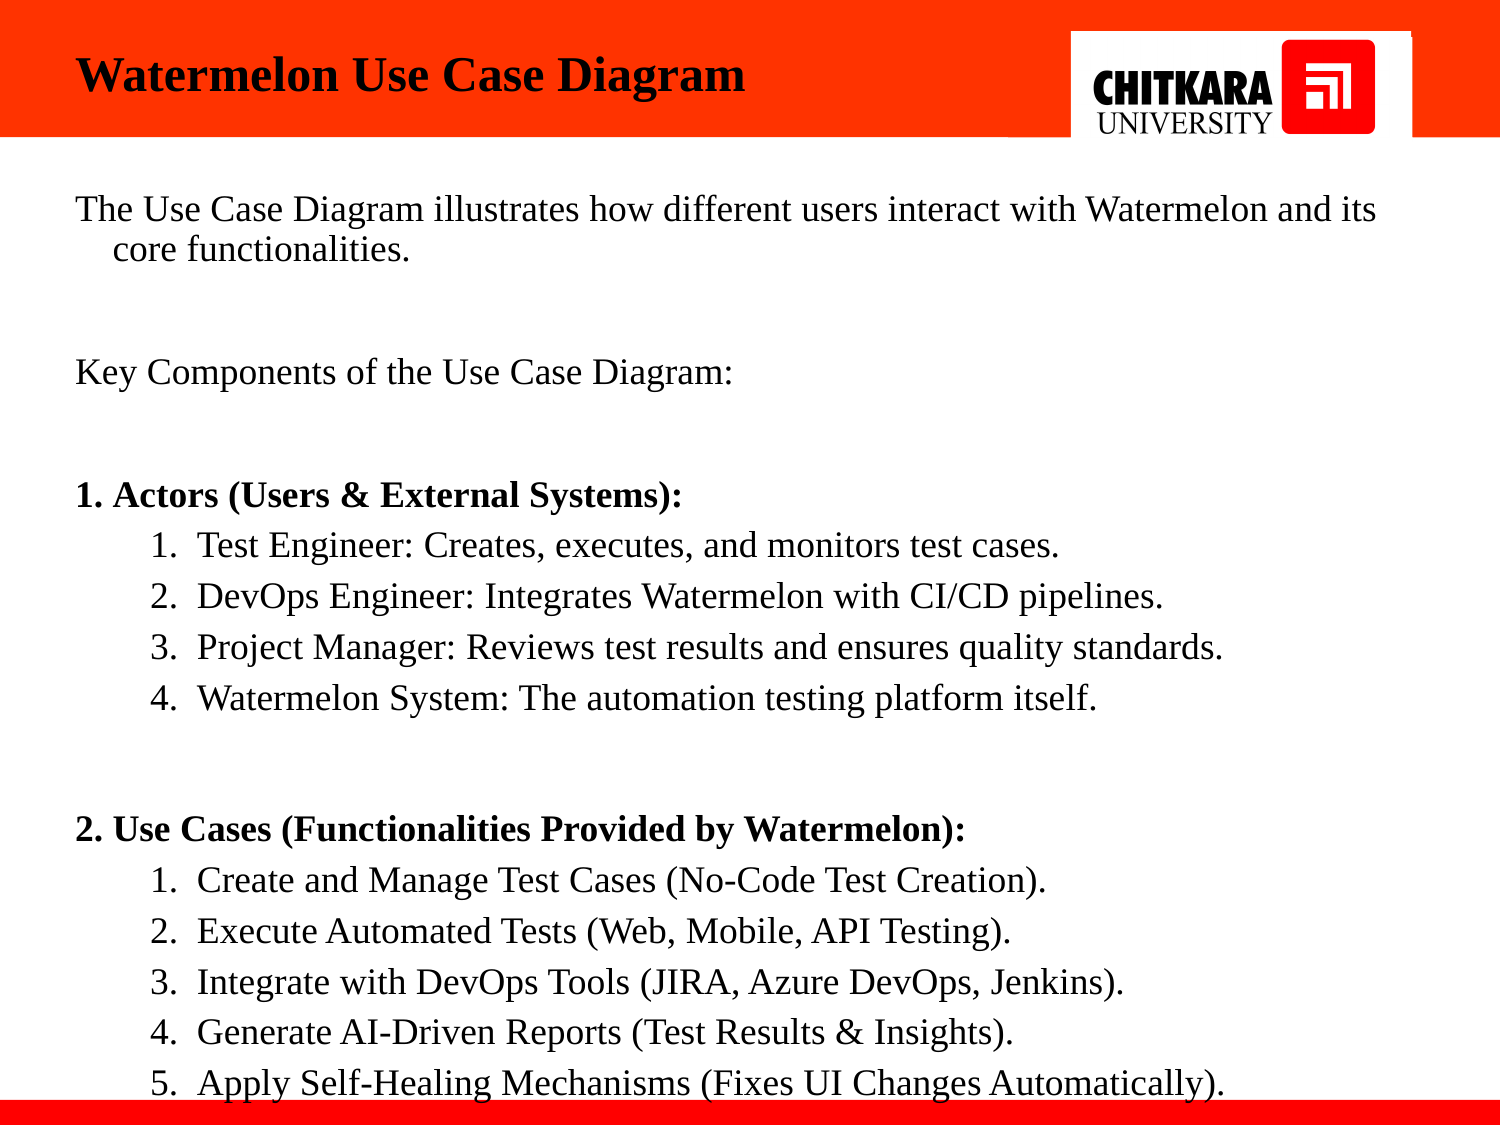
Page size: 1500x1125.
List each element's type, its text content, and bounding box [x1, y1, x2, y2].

list The Use Case Diagram illustrates how different users interact with Watermelon and its core functionalities. Key Components of the Use Case Diagram: Actors (Users & External Systems): Test Engineer: Creates, executes, and monitors test cases. DevOps Engineer: Integrates Watermelon with CI/CD pipelines. Project Manager: Reviews test results and ensures quality standards. Watermelon System: The automation testing platform itself. Use Cases (Functionalities Provided by Watermelon): Create and Manage Test Cases (No-Code Test Creation). Execute Automated Tests (Web, Mobile, API Testing). Integrate with DevOps Tools (JIRA, Azure DevOps, Jenkins). Generate AI-Driven Reports (Test Results & Insights). Apply Self-Healing Mechanisms (Fixes UI Changes Automatically). [75, 188, 1425, 988]
picture [1074, 37, 1390, 138]
title Watermelon Use Case Diagram [75, 42, 750, 109]
